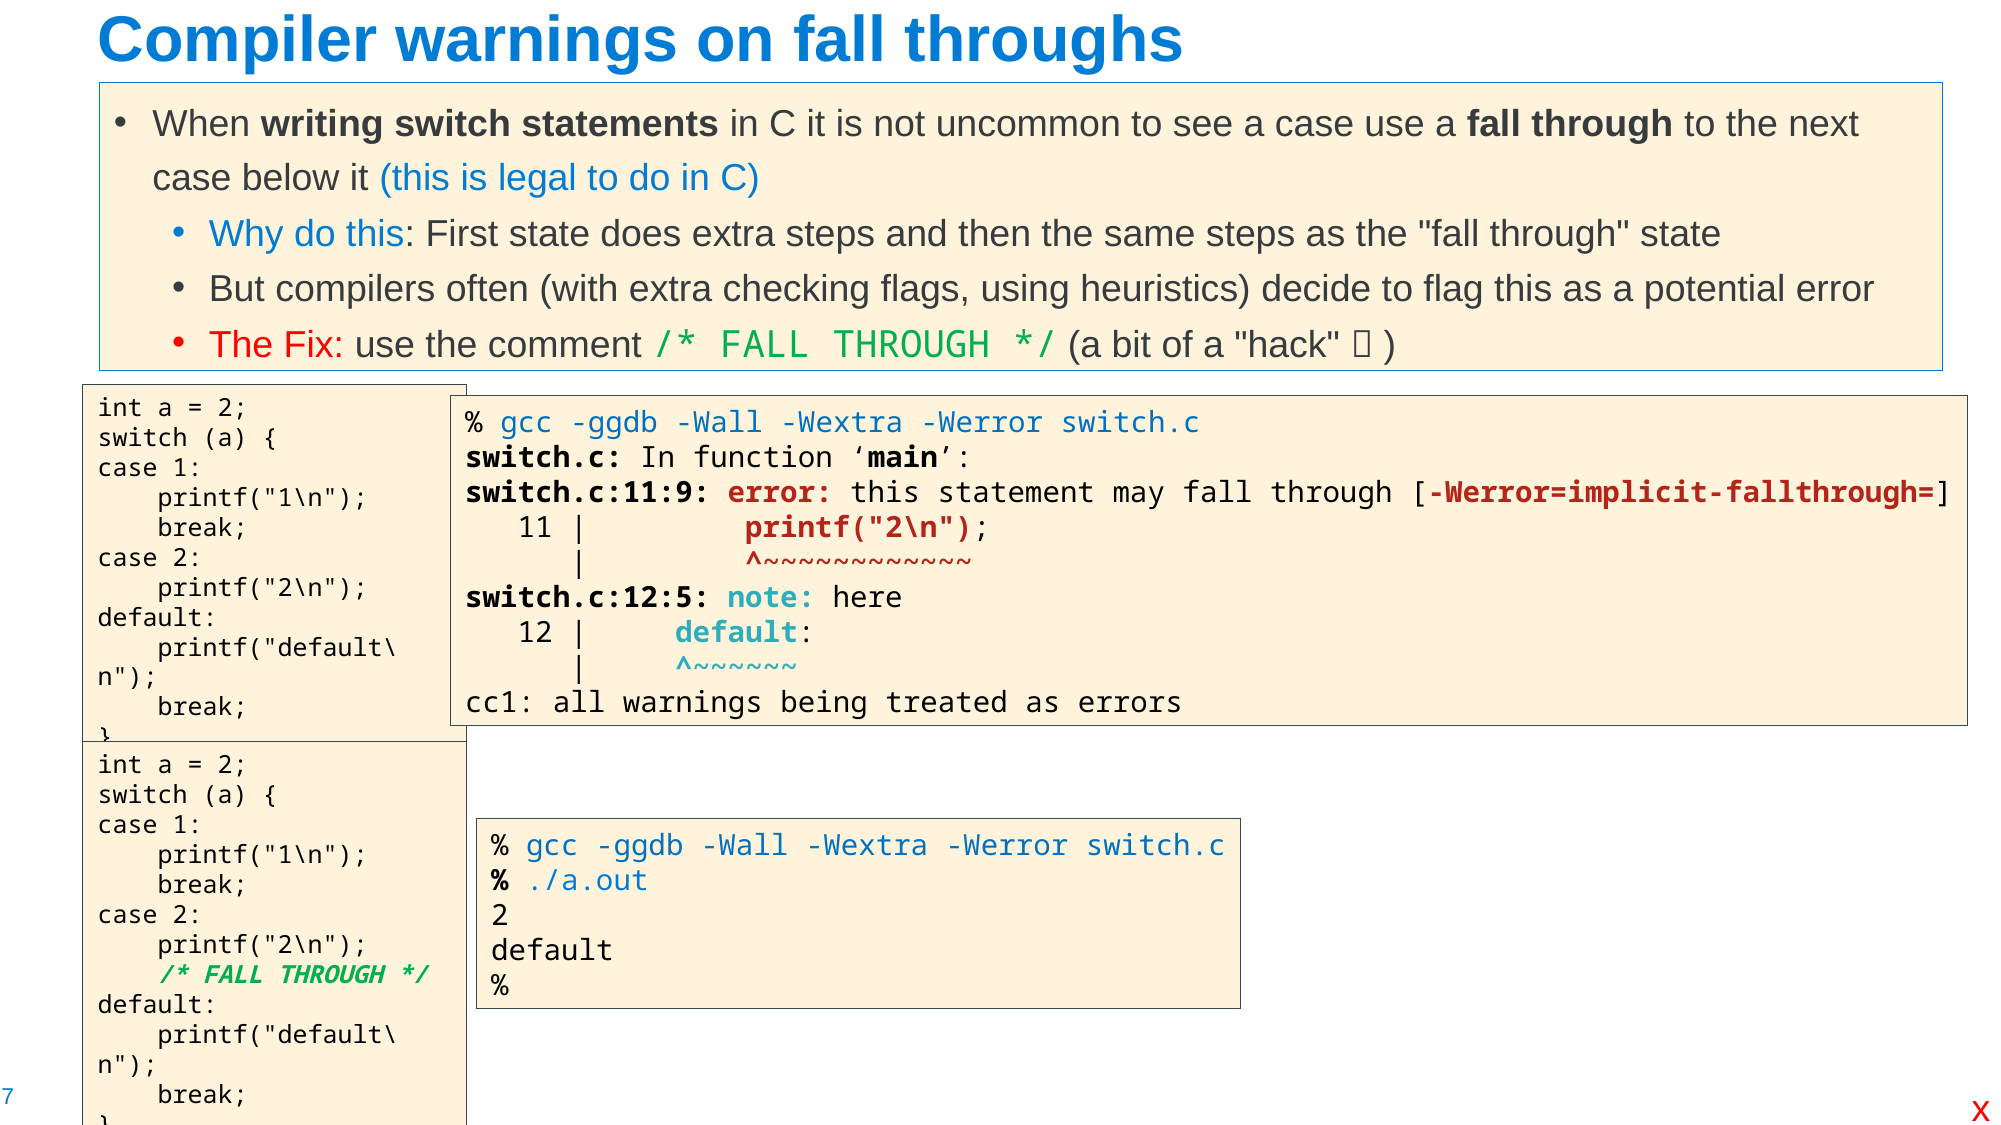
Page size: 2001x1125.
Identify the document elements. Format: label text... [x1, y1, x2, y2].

text_box int a = 2; switch (a) { case 1: printf("1\n"); break; case 2: printf("2\n"); /* FALL THROUGH */ default: printf("default\n"); break; } [82, 741, 467, 1125]
text_box int a = 2; switch (a) { case 1: printf("1\n"); break; case 2: printf("2\n"); default: printf("default\n"); break; } [82, 384, 467, 741]
list When writing switch statements in C it is not uncommon to see a case use a fall through to the next case below it (this is legal to do in C) Why do this: First state does extra steps and then the same steps as the "fall through" state But compilers often (with extra checking flags, using heuristics) decide to flag this as a potential error The Fix: use the comment /* FALL THROUGH */ (a bit of a "hack"  ) [99, 82, 1943, 371]
title Compiler warnings on fall throughs [82, 19, 1808, 83]
text_box % gcc -ggdb -Wall -Wextra -Werror switch.c % ./a.out 2 default % [476, 818, 1241, 1009]
text_box x [1956, 1076, 2000, 1125]
text_box % gcc -ggdb -Wall -Wextra -Werror switch.c switch.c: In function ‘main’: switch.c:11:9: error: this statement may fall through [-Werror=implicit-fallthrough=] 11 | printf("2\n"); | ^~~~~~~~~~~~~ switch.c:12:5: note: here 12 | default: | ^~~~~~~ cc1: all warnings being treated as errors [450, 395, 1968, 726]
